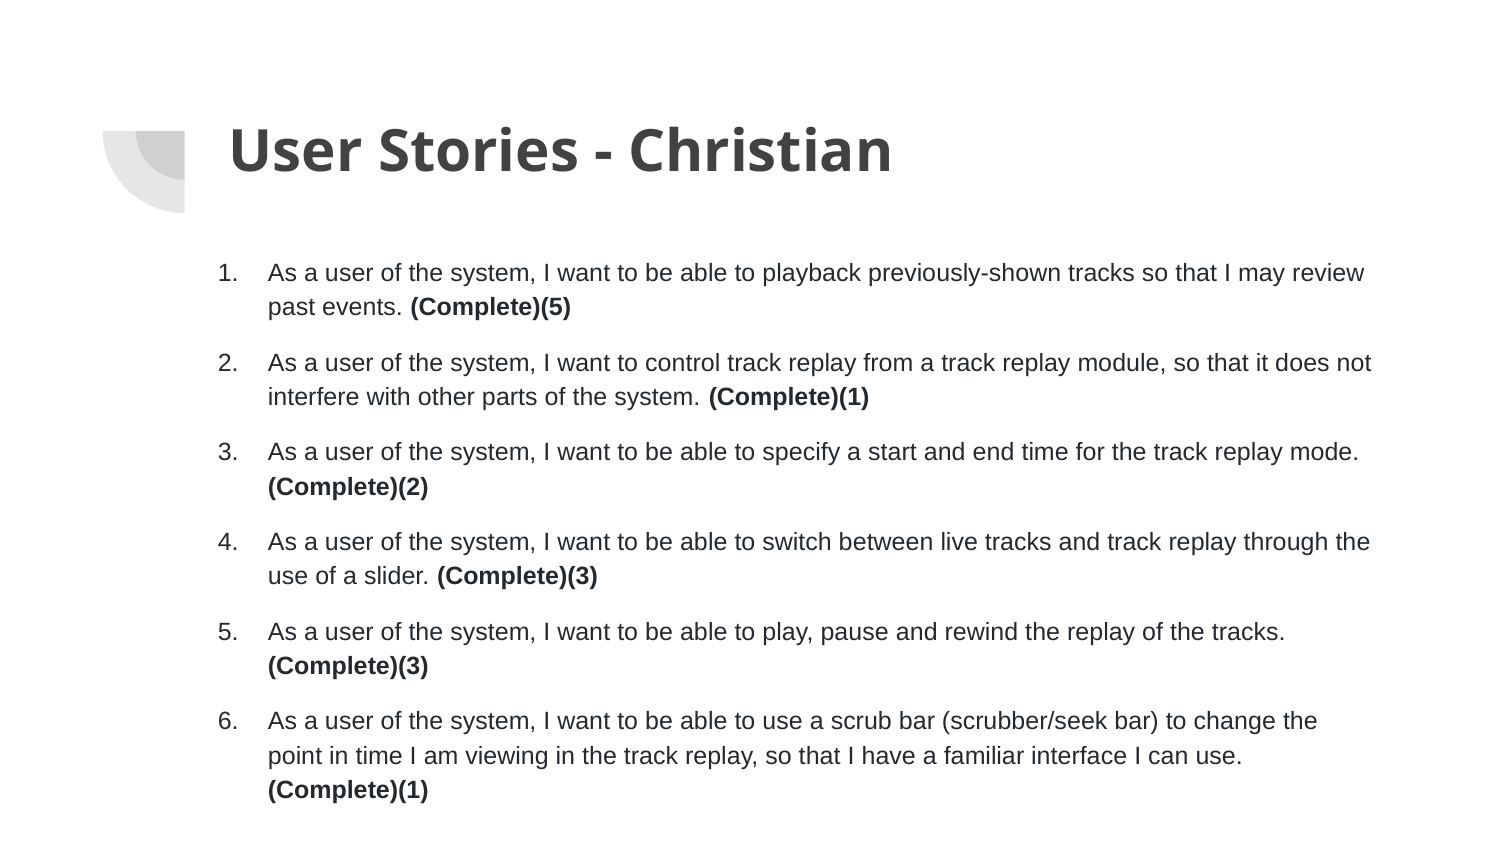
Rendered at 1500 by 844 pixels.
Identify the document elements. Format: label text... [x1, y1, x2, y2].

title User Stories - Christian [213, 98, 1368, 218]
list As a user of the system, I want to be able to playback previously-shown tracks so that I may review past events. (Complete)(5) As a user of the system, I want to control track replay from a track replay module, so that it does not interfere with other parts of the system. (Complete)(1) As a user of the system, I want to be able to specify a start and end time for the track replay mode. (Complete)(2) As a user of the system, I want to be able to switch between live tracks and track replay through the use of a slider. (Complete)(3) As a user of the system, I want to be able to play, pause and rewind the replay of the tracks. (Complete)(3) As a user of the system, I want to be able to use a scrub bar (scrubber/seek bar) to change the point in time I am viewing in the track replay, so that I have a familiar interface I can use. (Complete)(1) [177, 236, 1393, 690]
